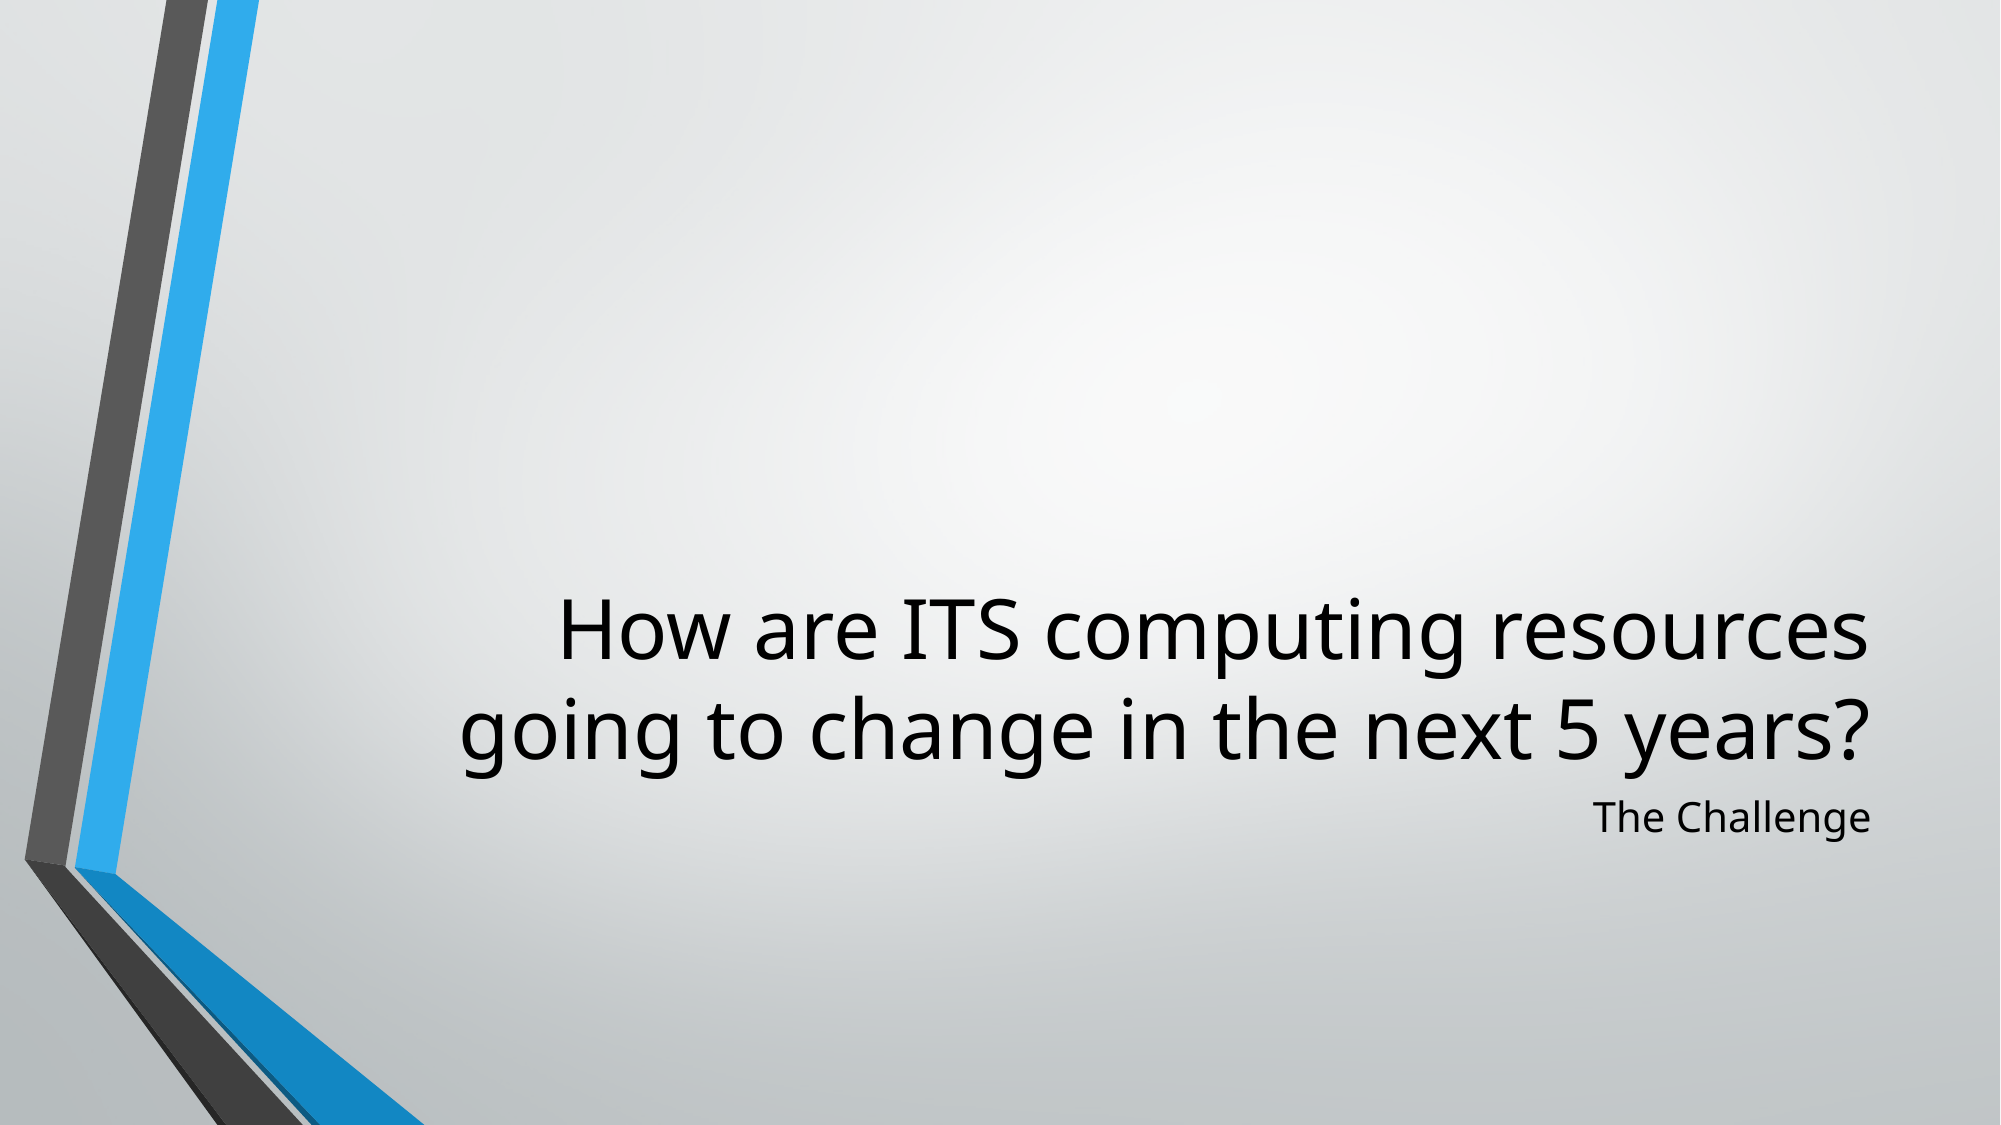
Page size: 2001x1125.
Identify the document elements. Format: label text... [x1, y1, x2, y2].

title How are ITS computing resources going to change in the next 5 years? [421, 437, 1887, 783]
list The Challenge [421, 783, 1887, 925]
